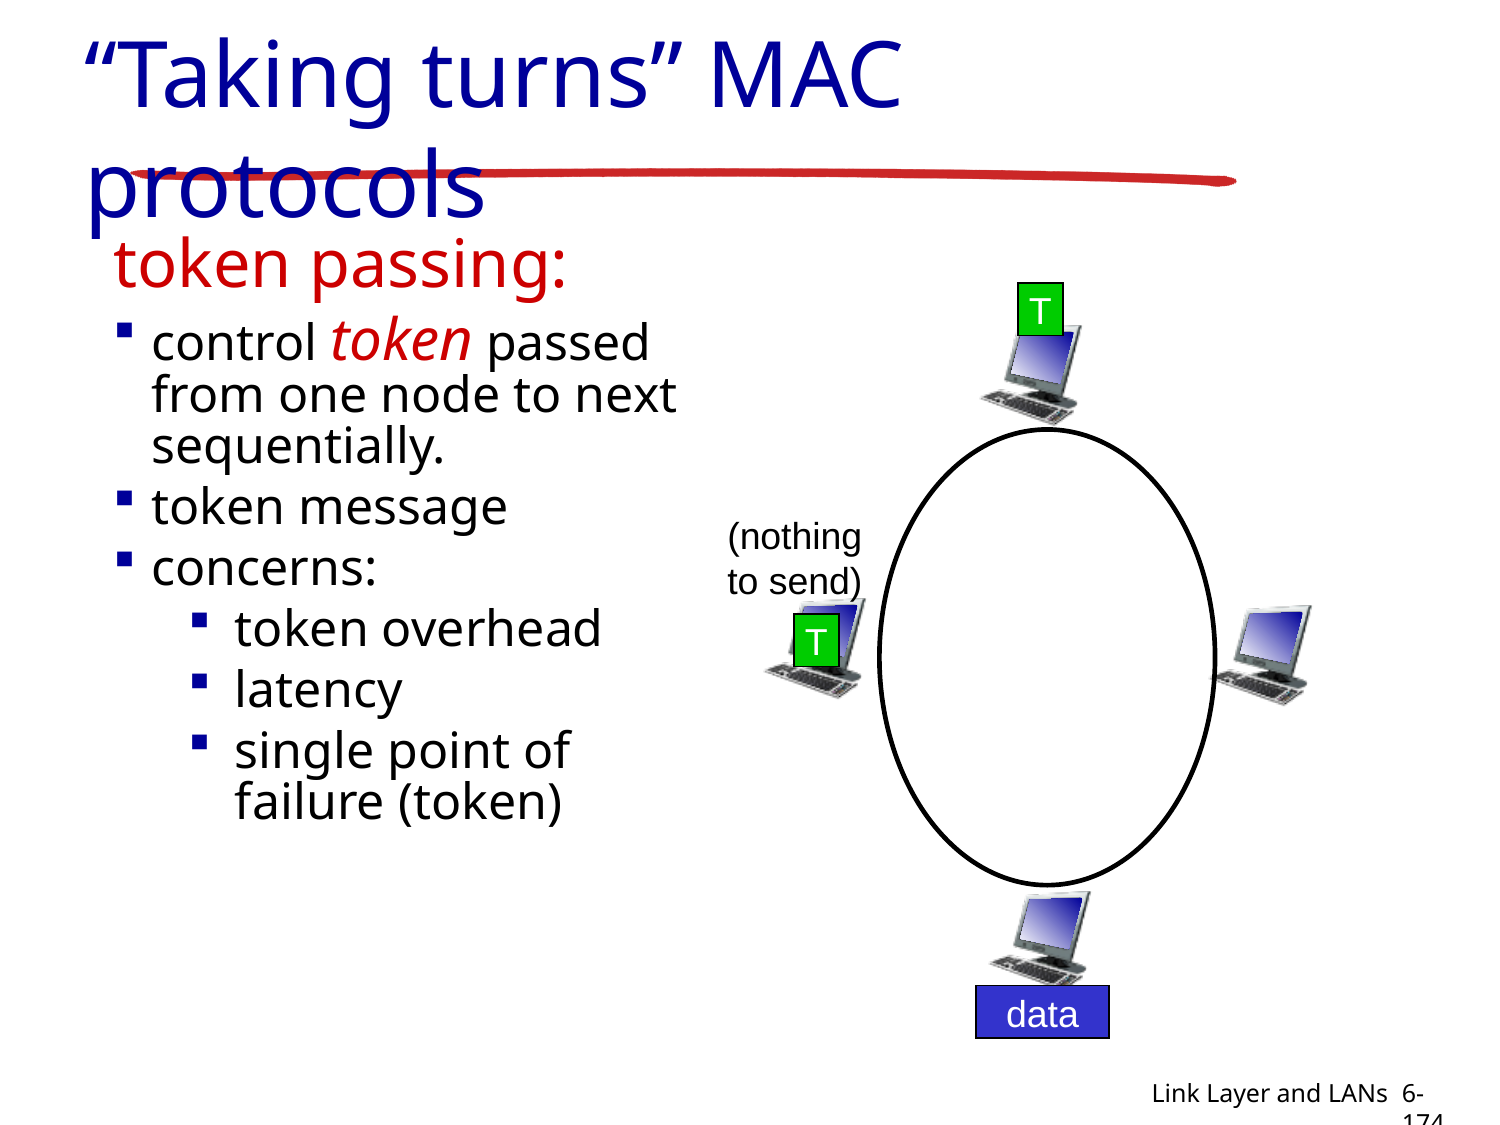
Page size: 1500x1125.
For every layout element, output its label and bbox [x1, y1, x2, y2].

text_box [879, 283, 1315, 1039]
slide_number [1387, 1069, 1478, 1115]
picture [124, 163, 1251, 192]
footer [1045, 1069, 1404, 1110]
title [69, 32, 1345, 220]
text_box [98, 225, 878, 989]
